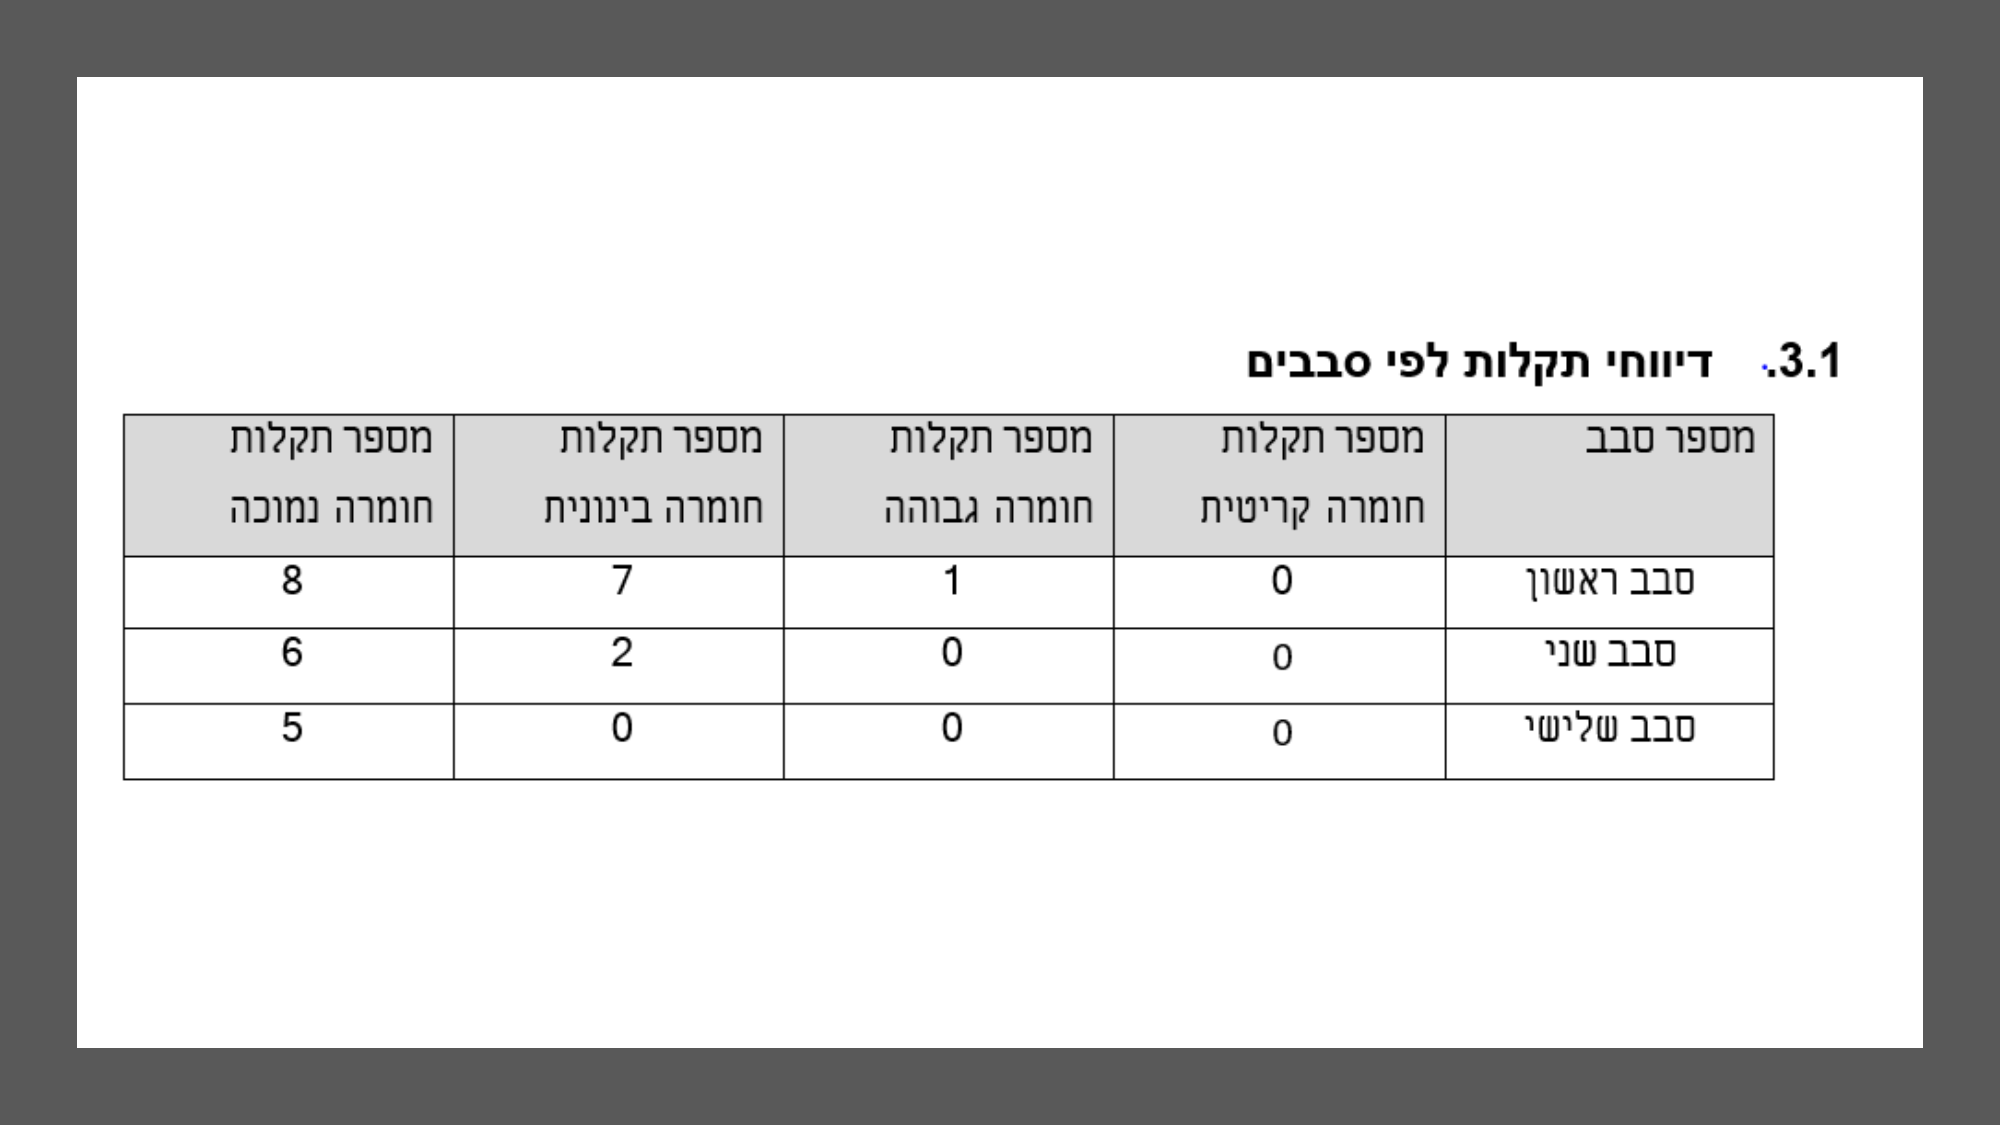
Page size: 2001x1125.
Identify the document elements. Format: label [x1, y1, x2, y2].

list [105, 289, 1895, 836]
text_box [77, 77, 1923, 1048]
text_box [1510, 485, 2000, 1013]
text_box [0, 0, 2000, 1125]
